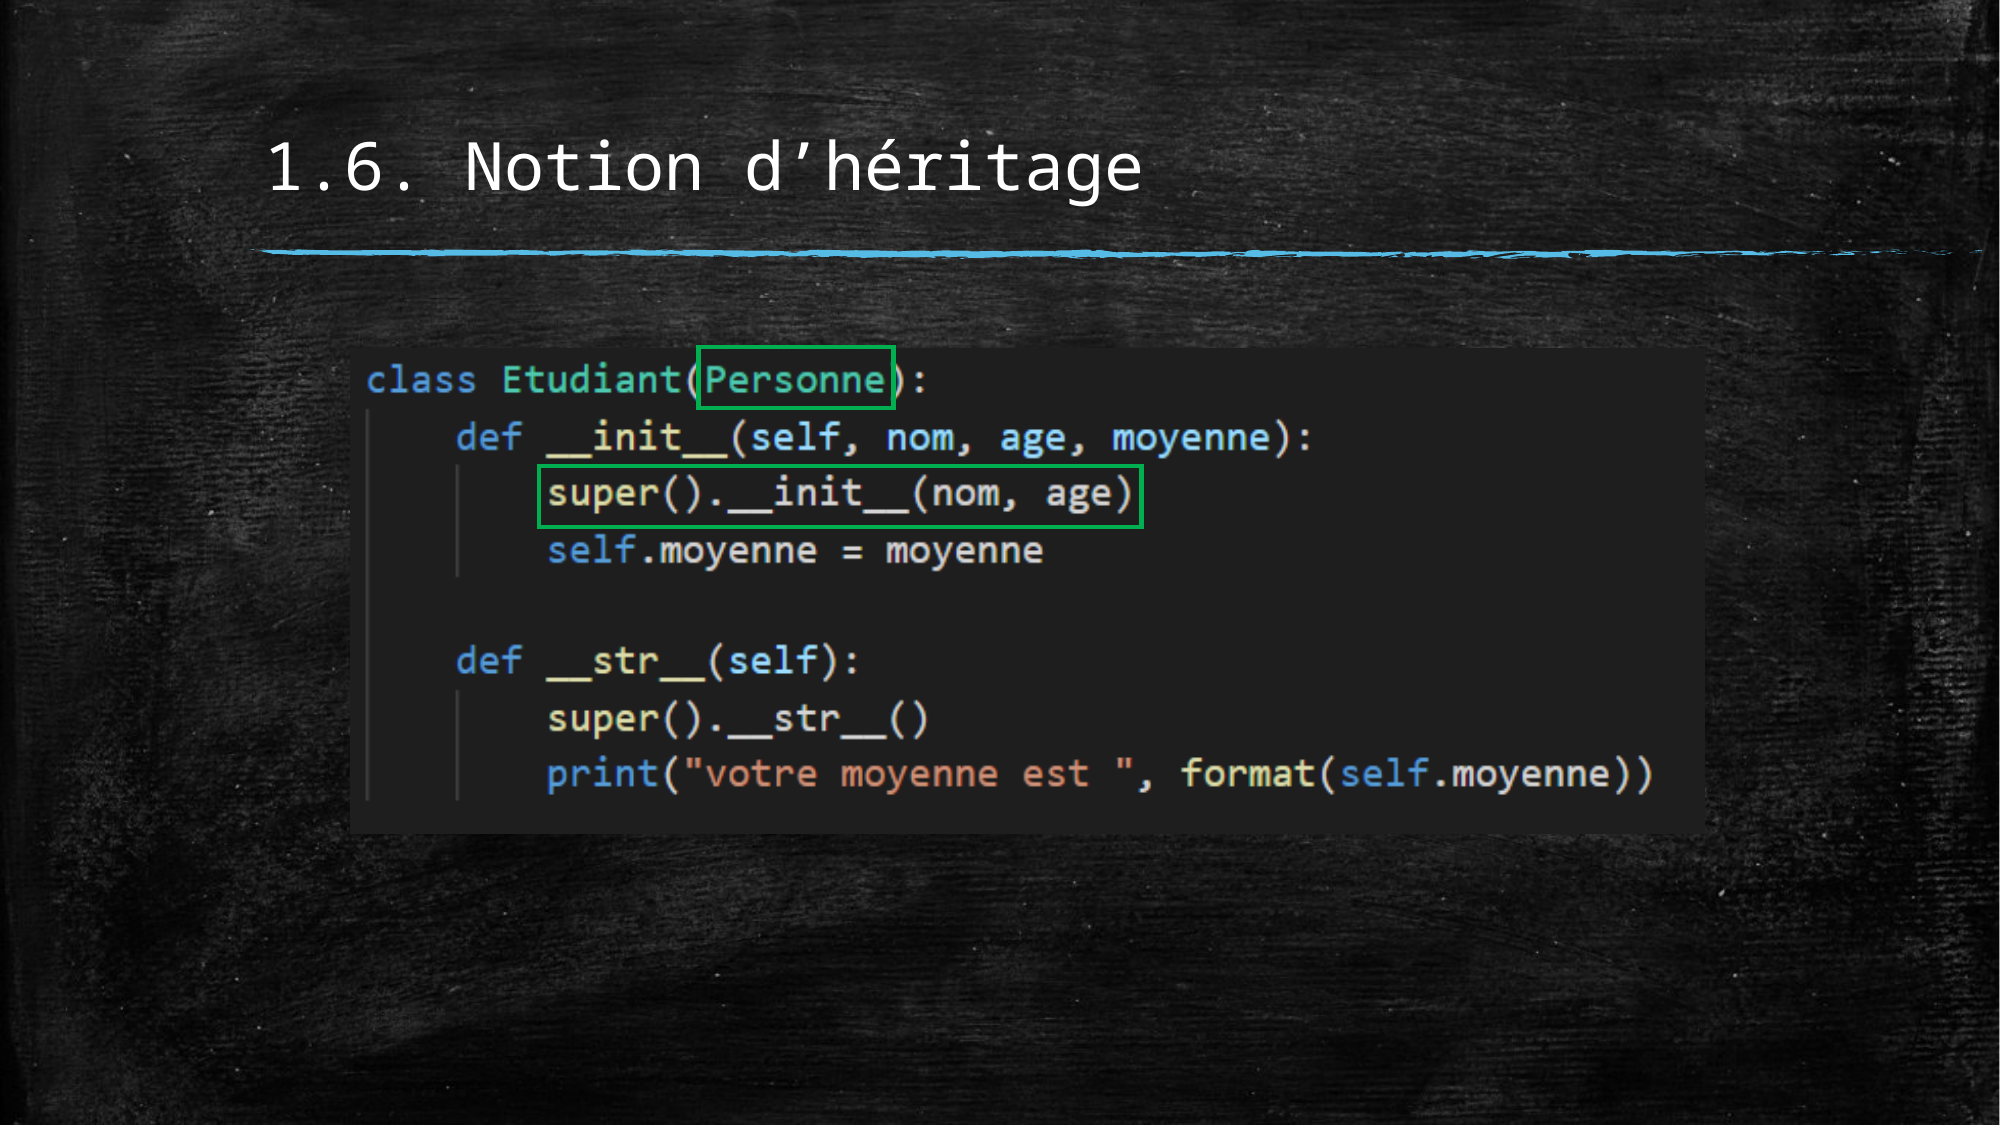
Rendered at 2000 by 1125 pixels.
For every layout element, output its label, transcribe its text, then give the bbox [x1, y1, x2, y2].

picture [349, 348, 1705, 834]
title 1.6. Notion d’héritage [249, 45, 1750, 213]
